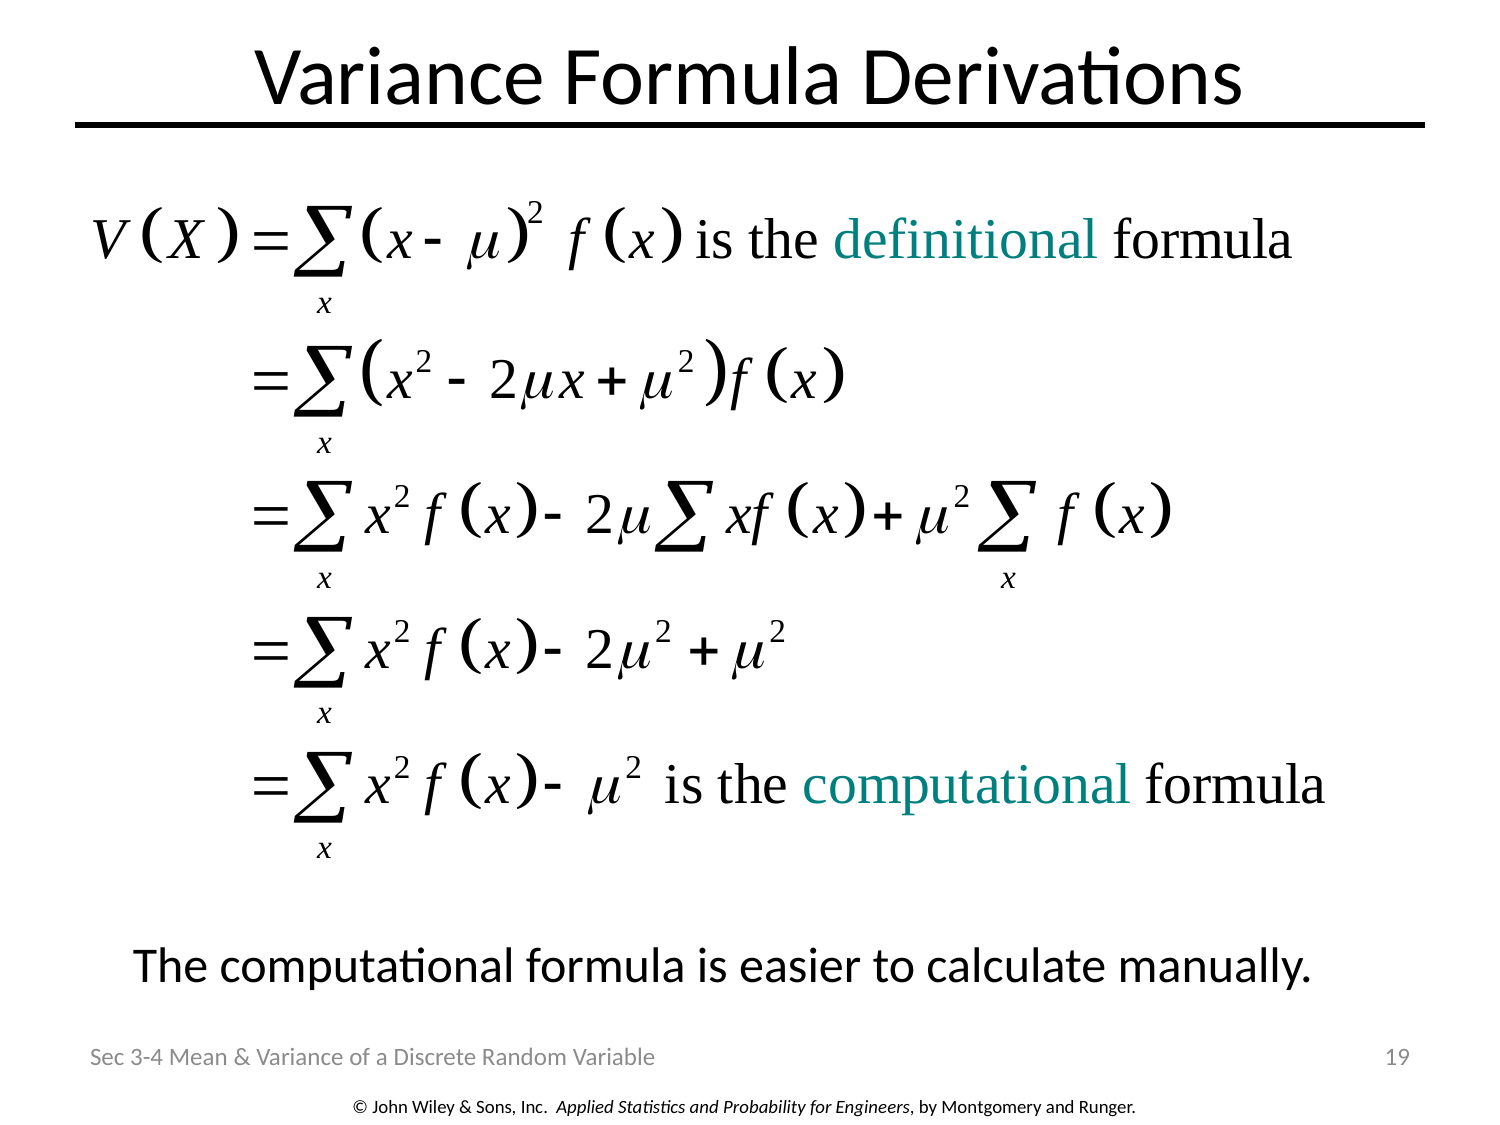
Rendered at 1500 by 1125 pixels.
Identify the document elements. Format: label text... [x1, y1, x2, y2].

footer Sec 3-4 Mean & Variance of a Discrete Random Variable [75, 1025, 888, 1085]
text_box The computational formula is easier to calculate manually. [118, 924, 1329, 1000]
slide_number 19 [1250, 1025, 1425, 1085]
title Variance Formula Derivations [75, 0, 1425, 143]
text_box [87, 187, 1338, 871]
